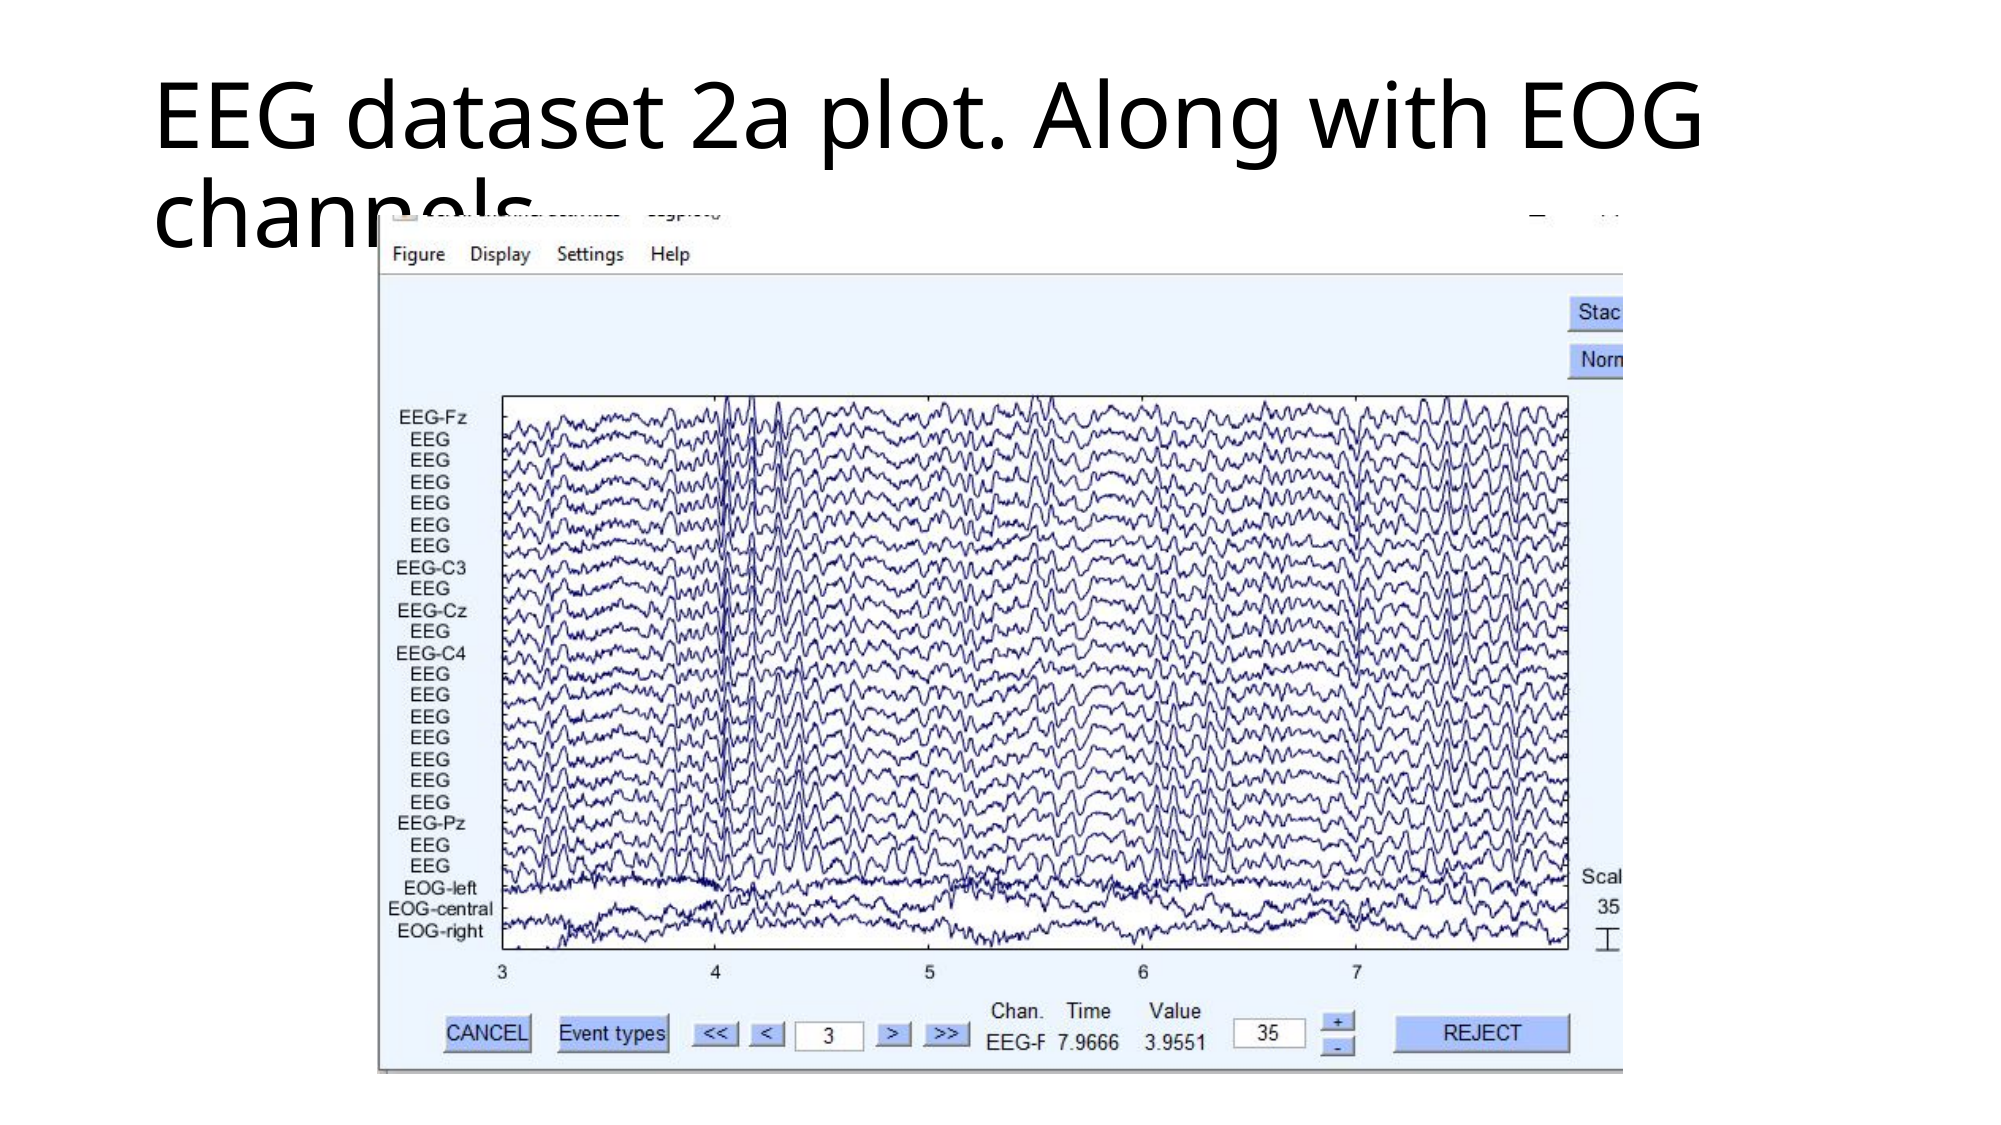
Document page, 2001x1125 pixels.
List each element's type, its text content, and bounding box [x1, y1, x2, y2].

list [377, 215, 1623, 1074]
title EEG dataset 2a plot. Along with EOG channels [137, 59, 1863, 278]
